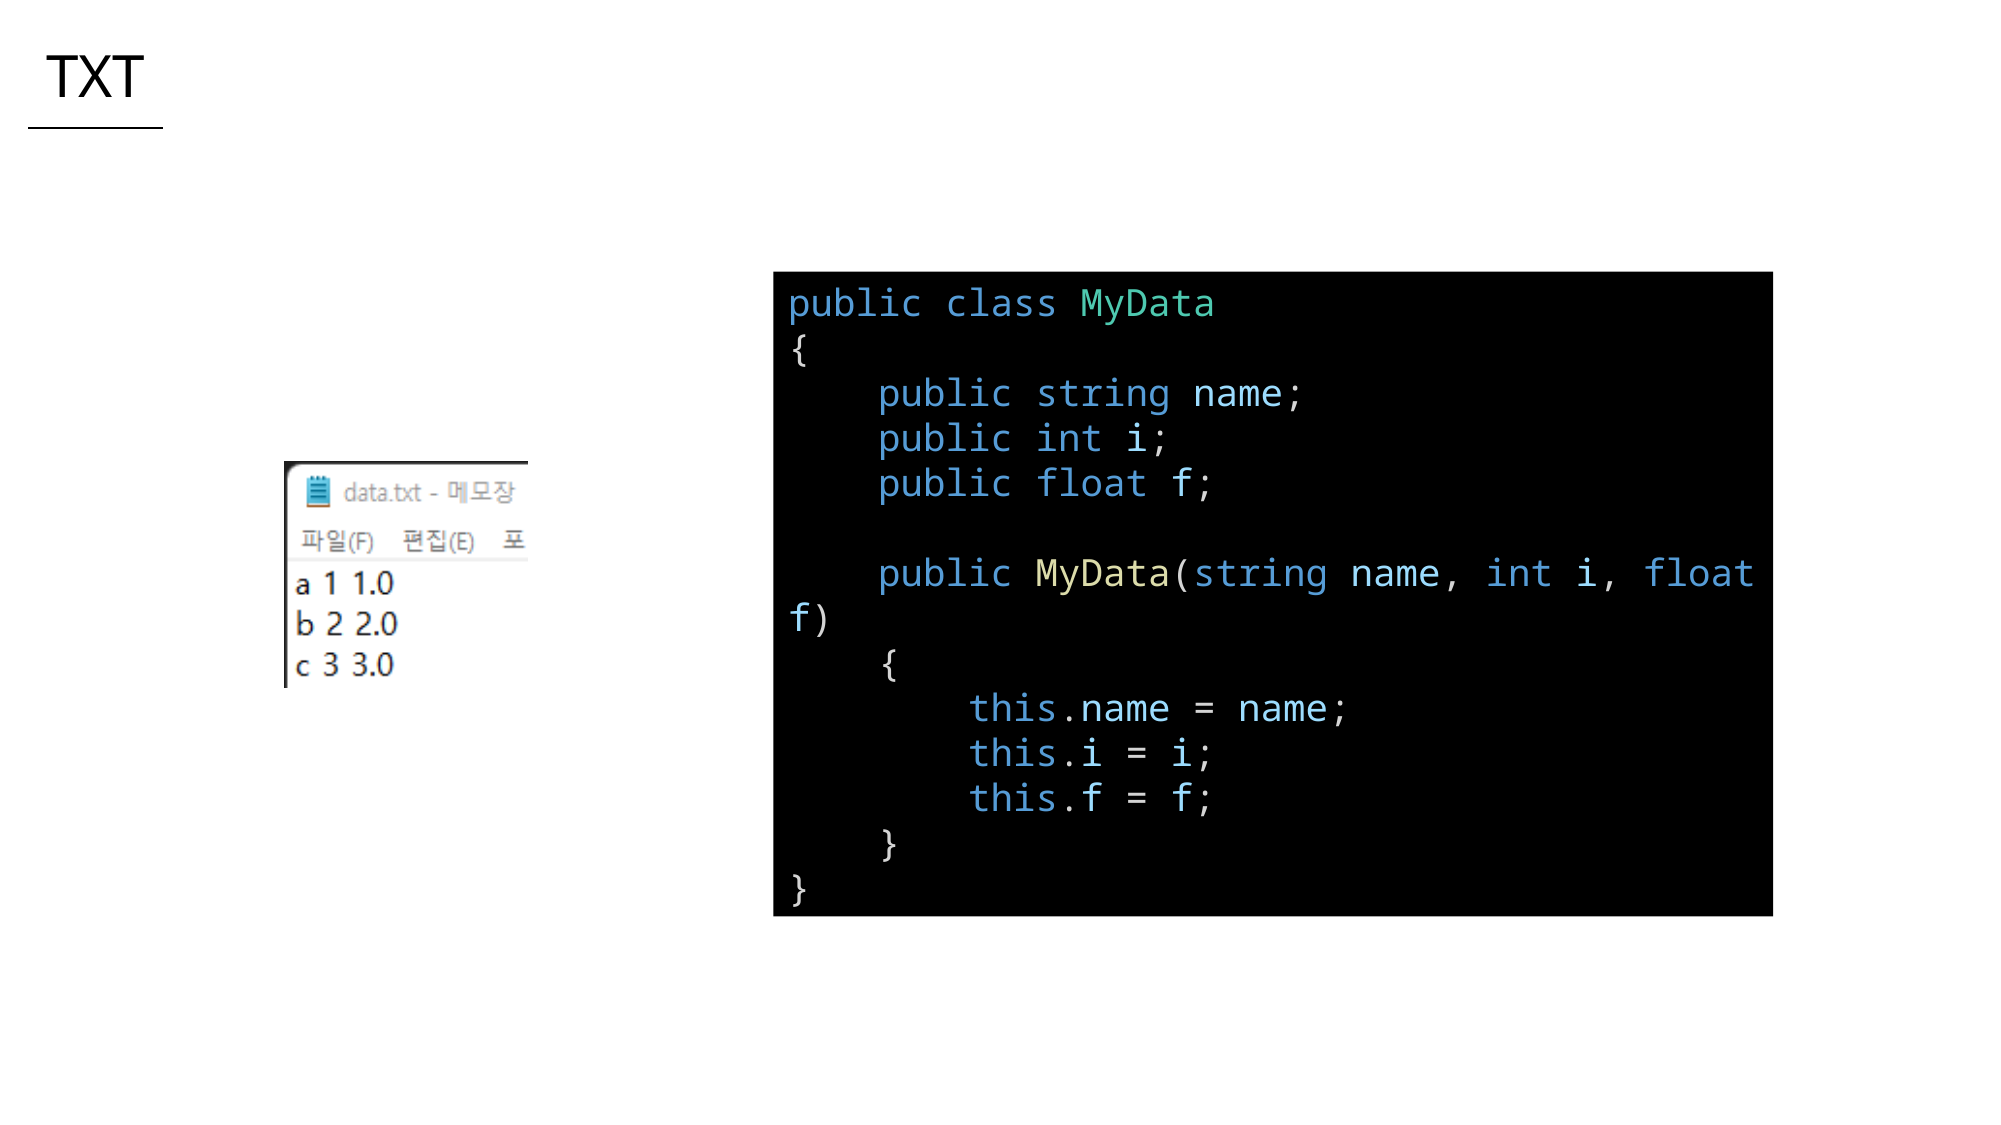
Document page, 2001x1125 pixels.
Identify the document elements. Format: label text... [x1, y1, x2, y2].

text_box TXT [31, 31, 161, 117]
text_box public class MyData { public string name; public int i; public float f; public MyData(string name, int i, float f) { this.name = name; this.i = i; this.f = f; } } [773, 271, 1774, 917]
picture [284, 461, 528, 688]
